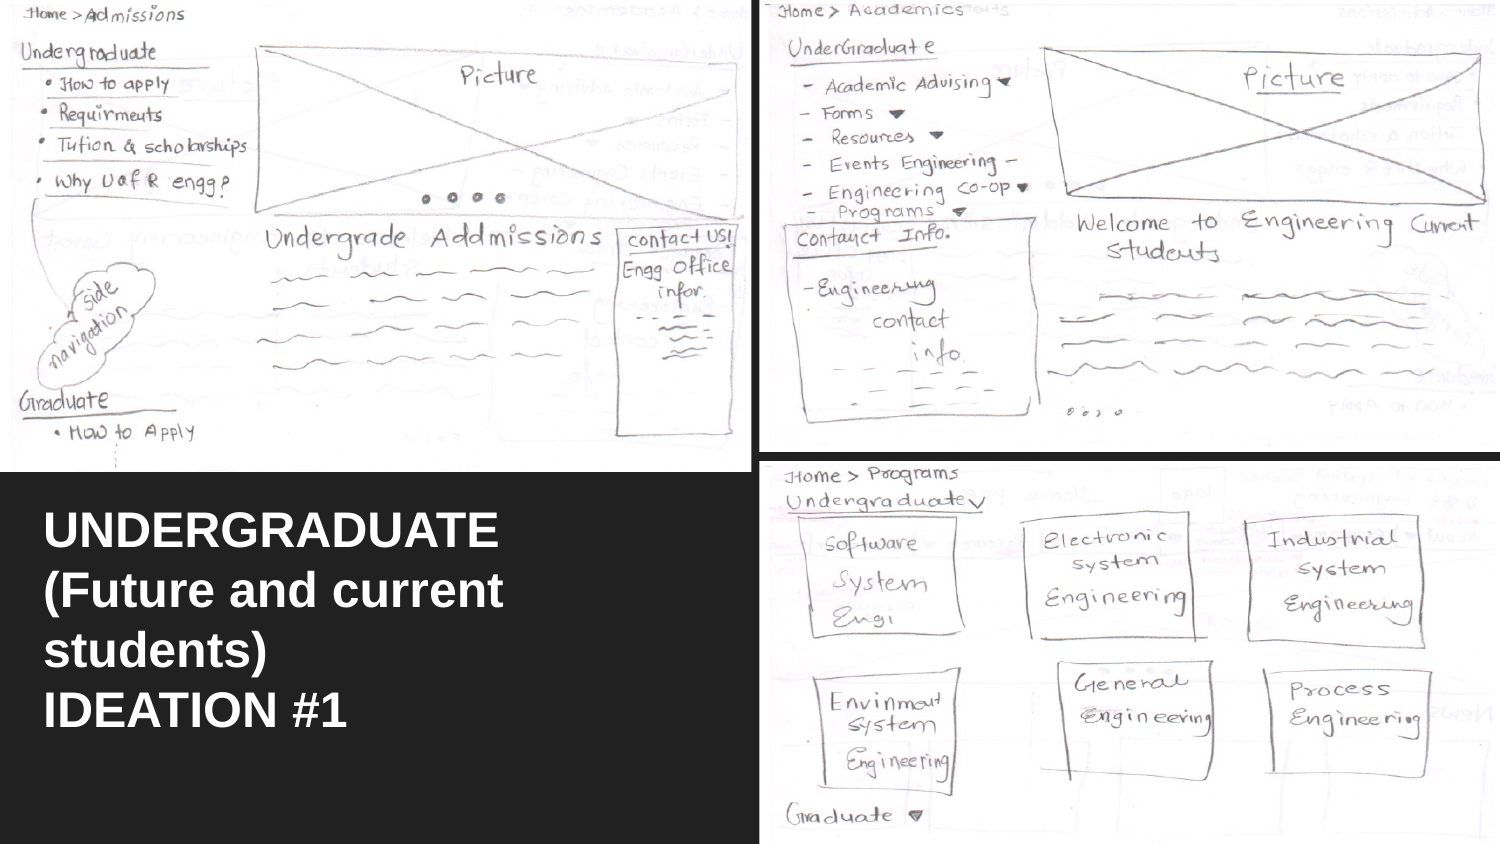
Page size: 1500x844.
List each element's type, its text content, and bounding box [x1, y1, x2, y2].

picture [759, 460, 1500, 844]
picture [0, 0, 752, 472]
picture [759, 0, 1500, 452]
text_box UNDERGRADUATE (Future and current students) IDEATION #1 [28, 482, 647, 823]
